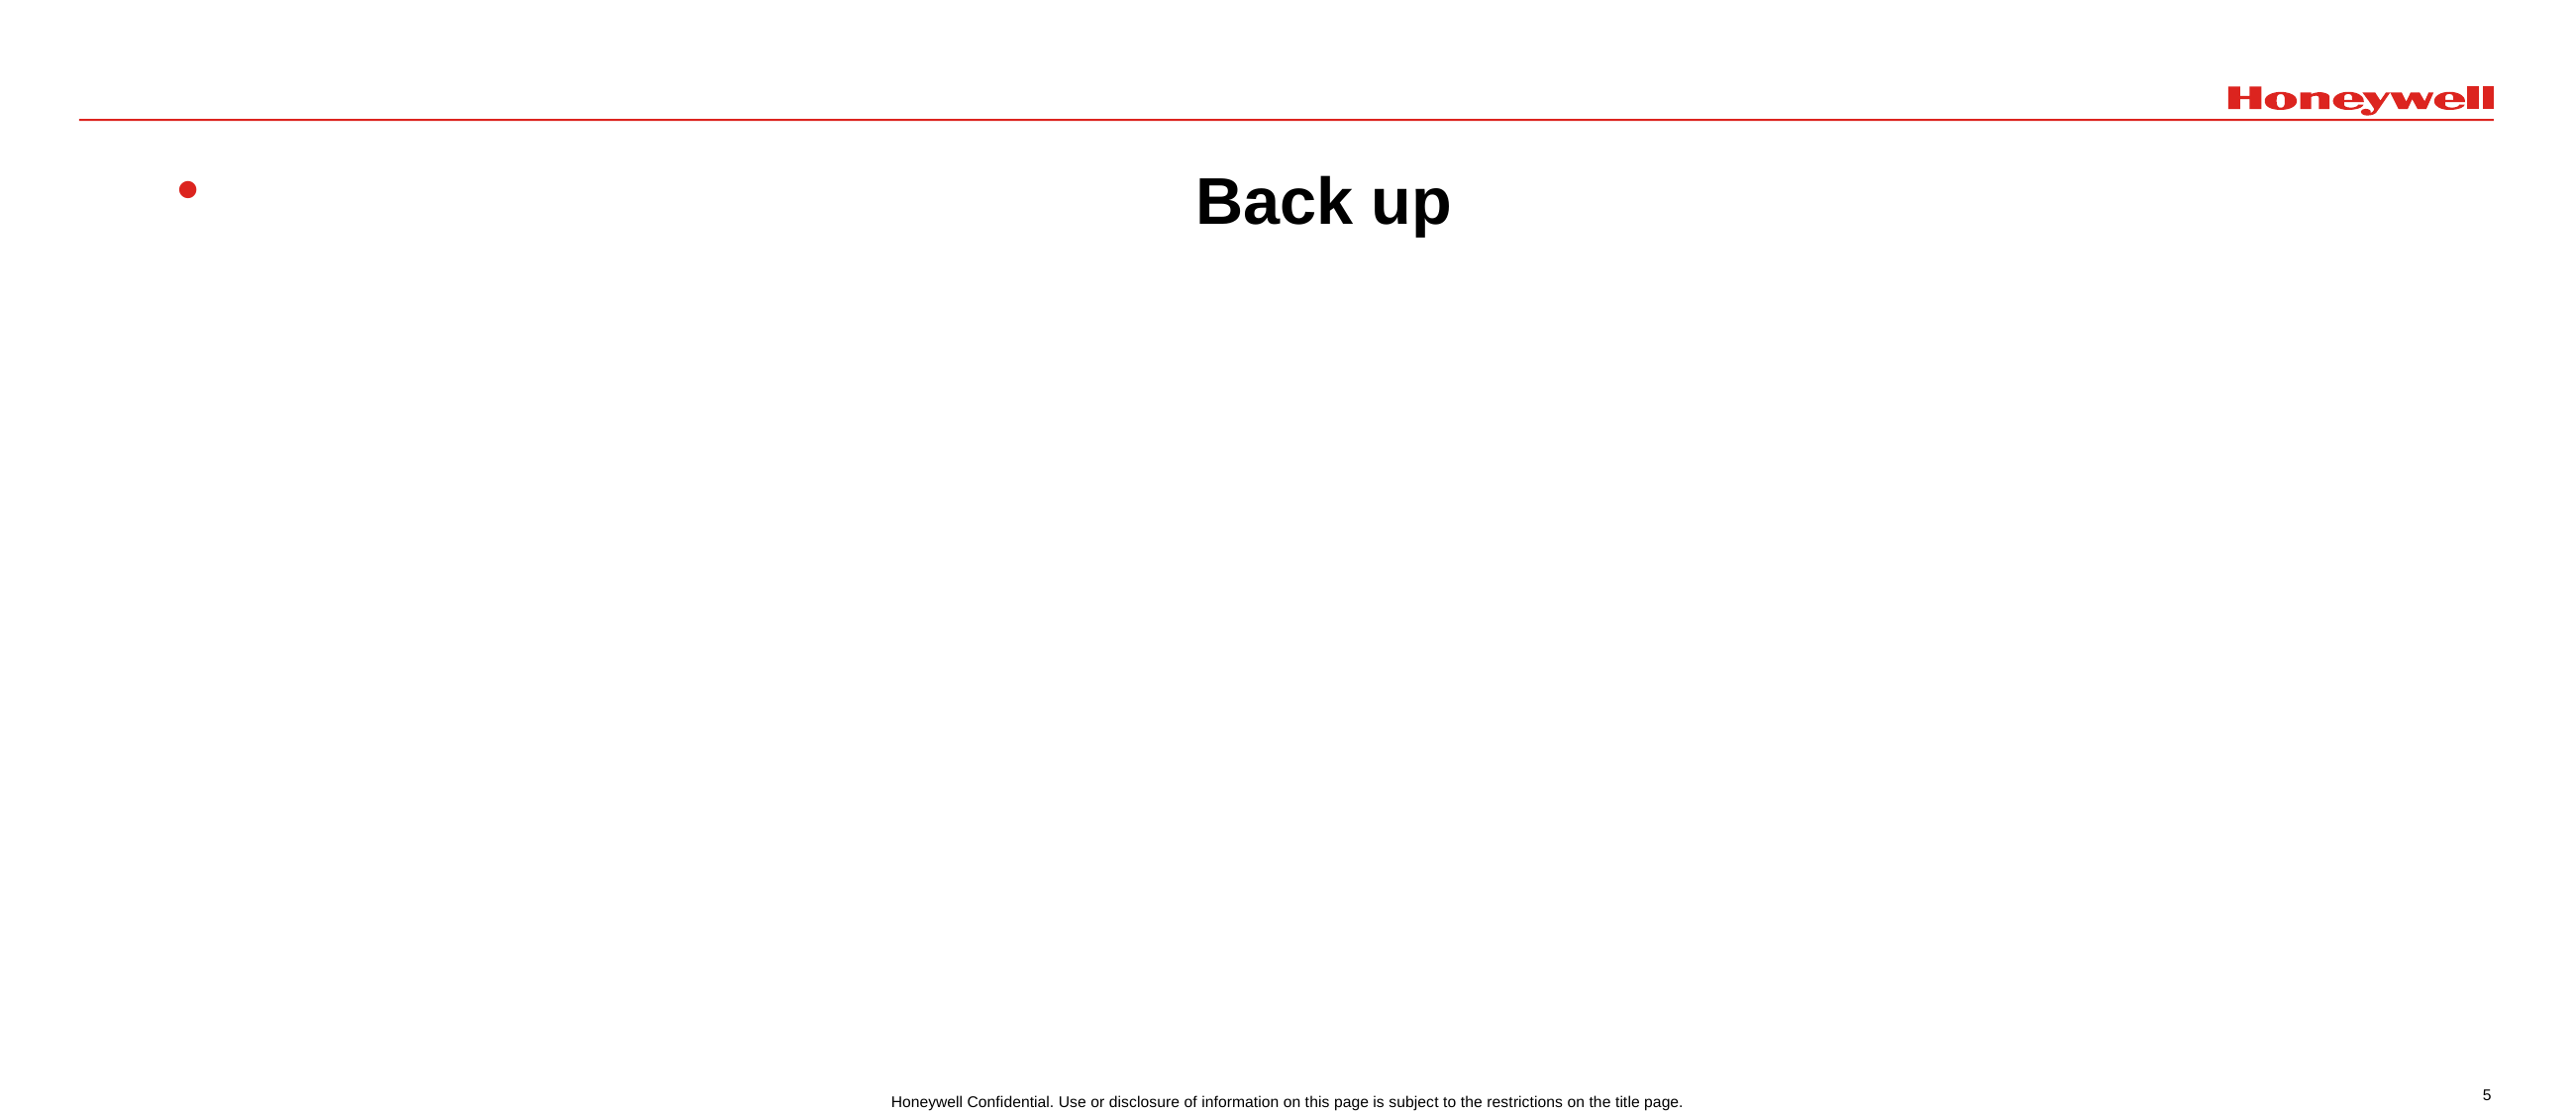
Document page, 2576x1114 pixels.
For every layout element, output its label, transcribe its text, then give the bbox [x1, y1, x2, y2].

list Back up [157, 160, 2412, 1011]
